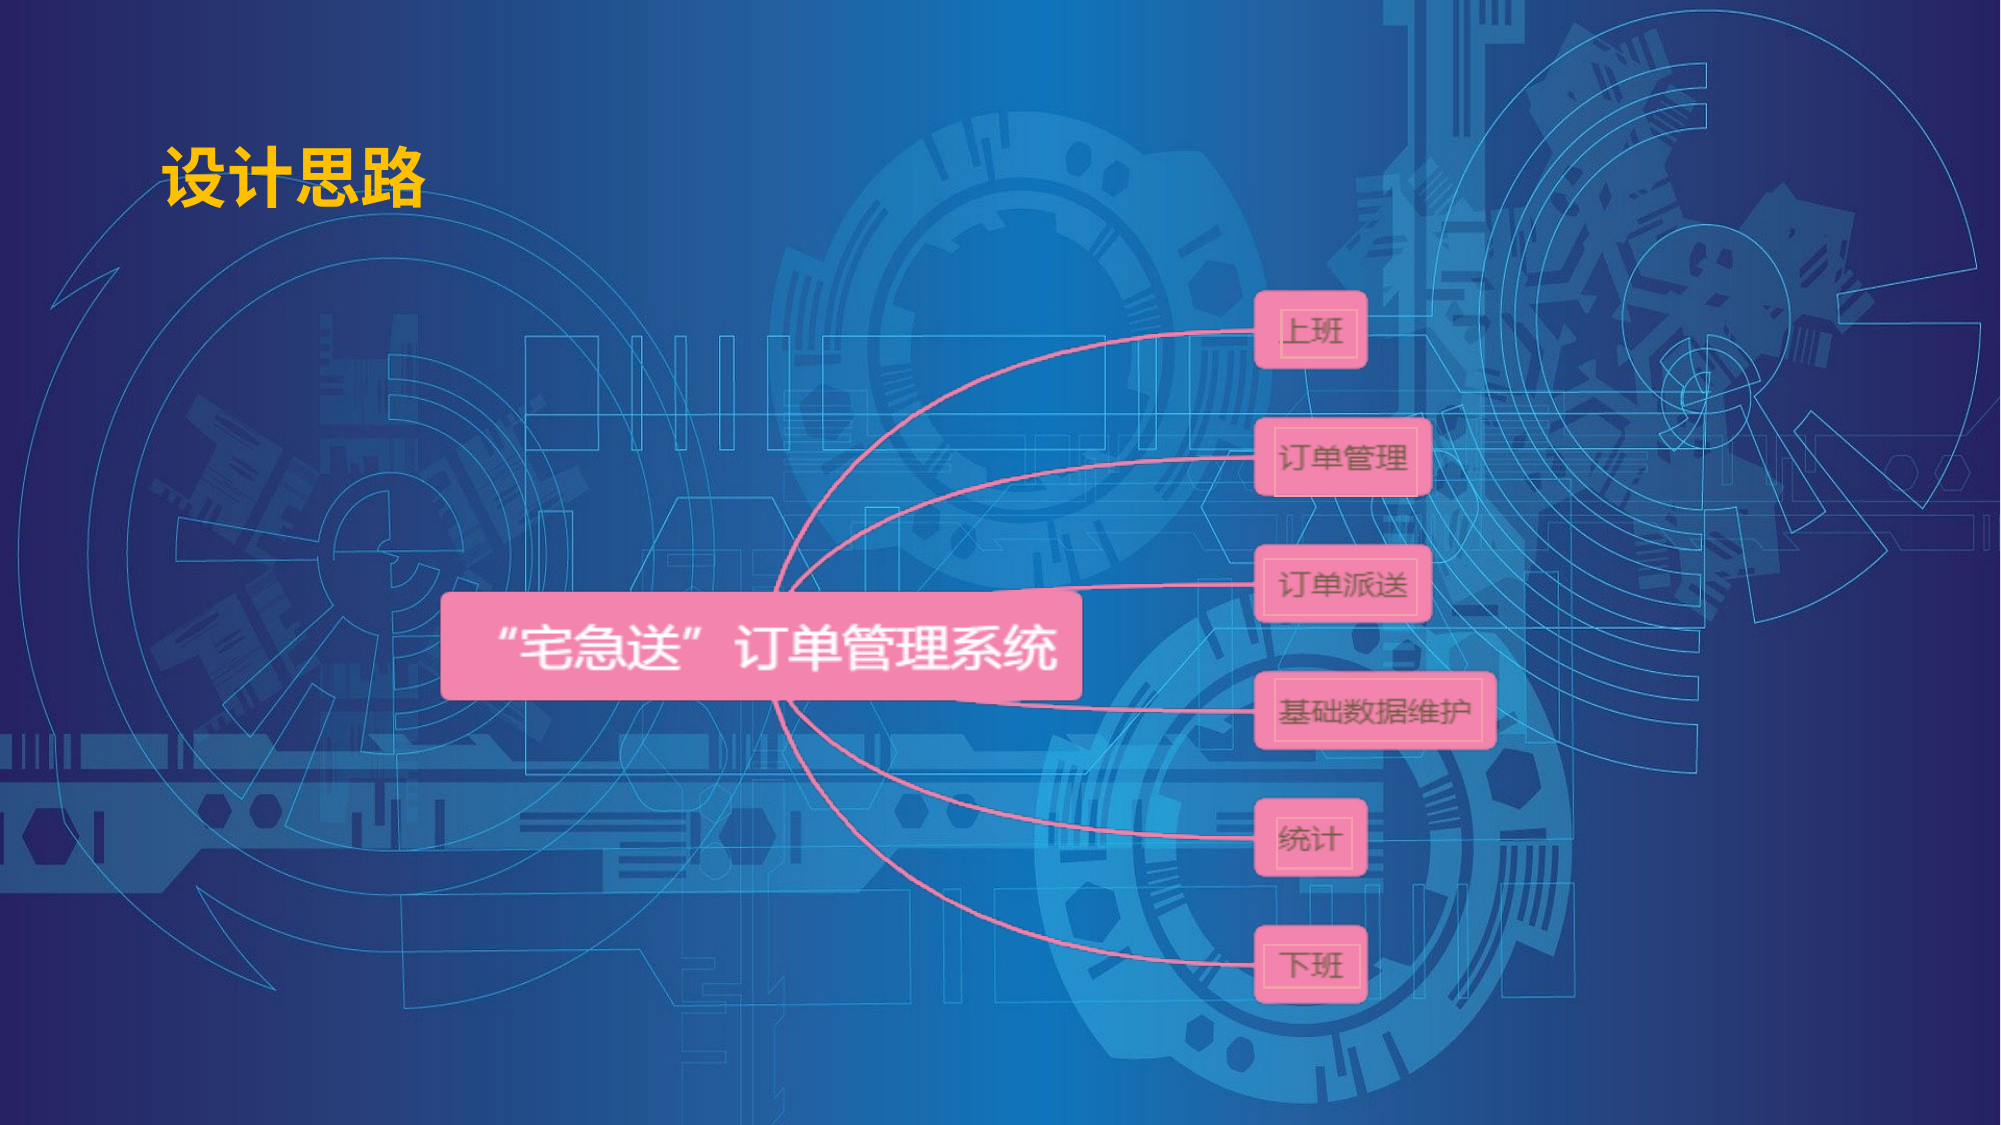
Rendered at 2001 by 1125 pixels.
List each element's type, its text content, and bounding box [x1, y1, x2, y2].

picture [0, 0, 2001, 1125]
text_box 设计思路 [0, 128, 590, 224]
